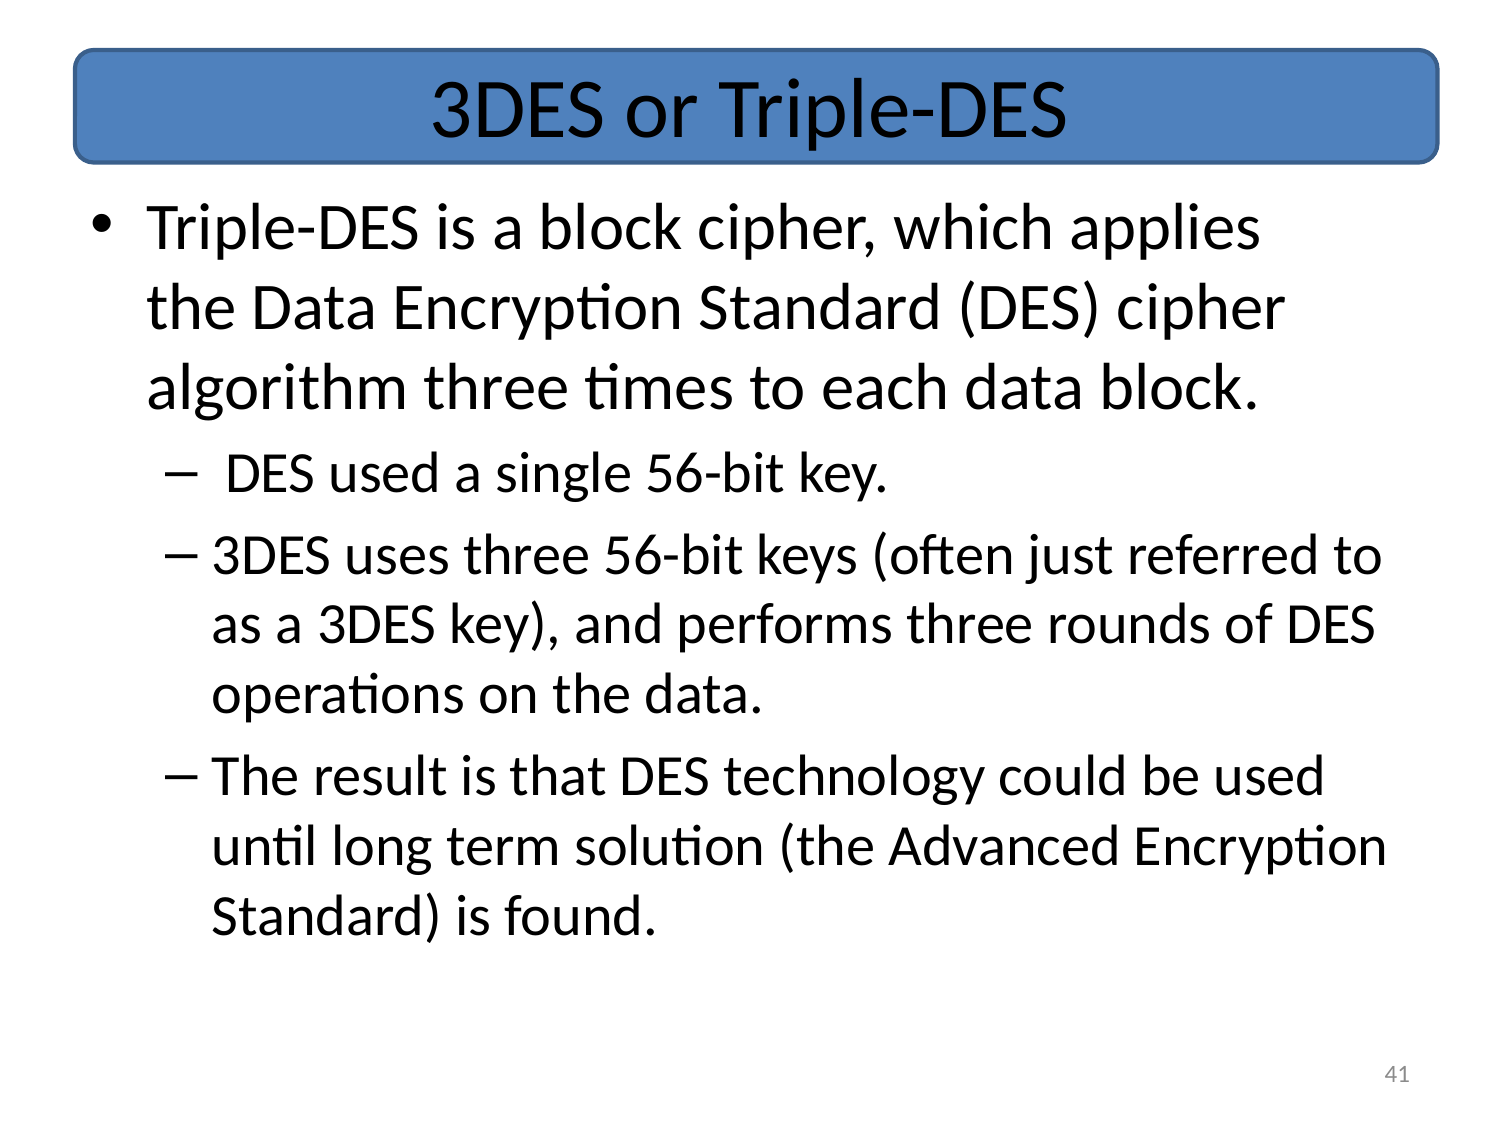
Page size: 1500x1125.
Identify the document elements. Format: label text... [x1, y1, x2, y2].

list Triple-DES is a block cipher, which applies the Data Encryption Standard (DES) cipher algorithm three times to each data block. DES used a single 56-bit key. 3DES uses three 56-bit keys (often just referred to as a 3DES key), and performs three rounds of DES operations on the data. The result is that DES technology could be used until long term solution (the Advanced Encryption Standard) is found. [75, 174, 1450, 1063]
title 3DES or Triple-DES [75, 45, 1425, 163]
slide_number 41 [1074, 1042, 1425, 1103]
text_box [86, 49, 1440, 165]
